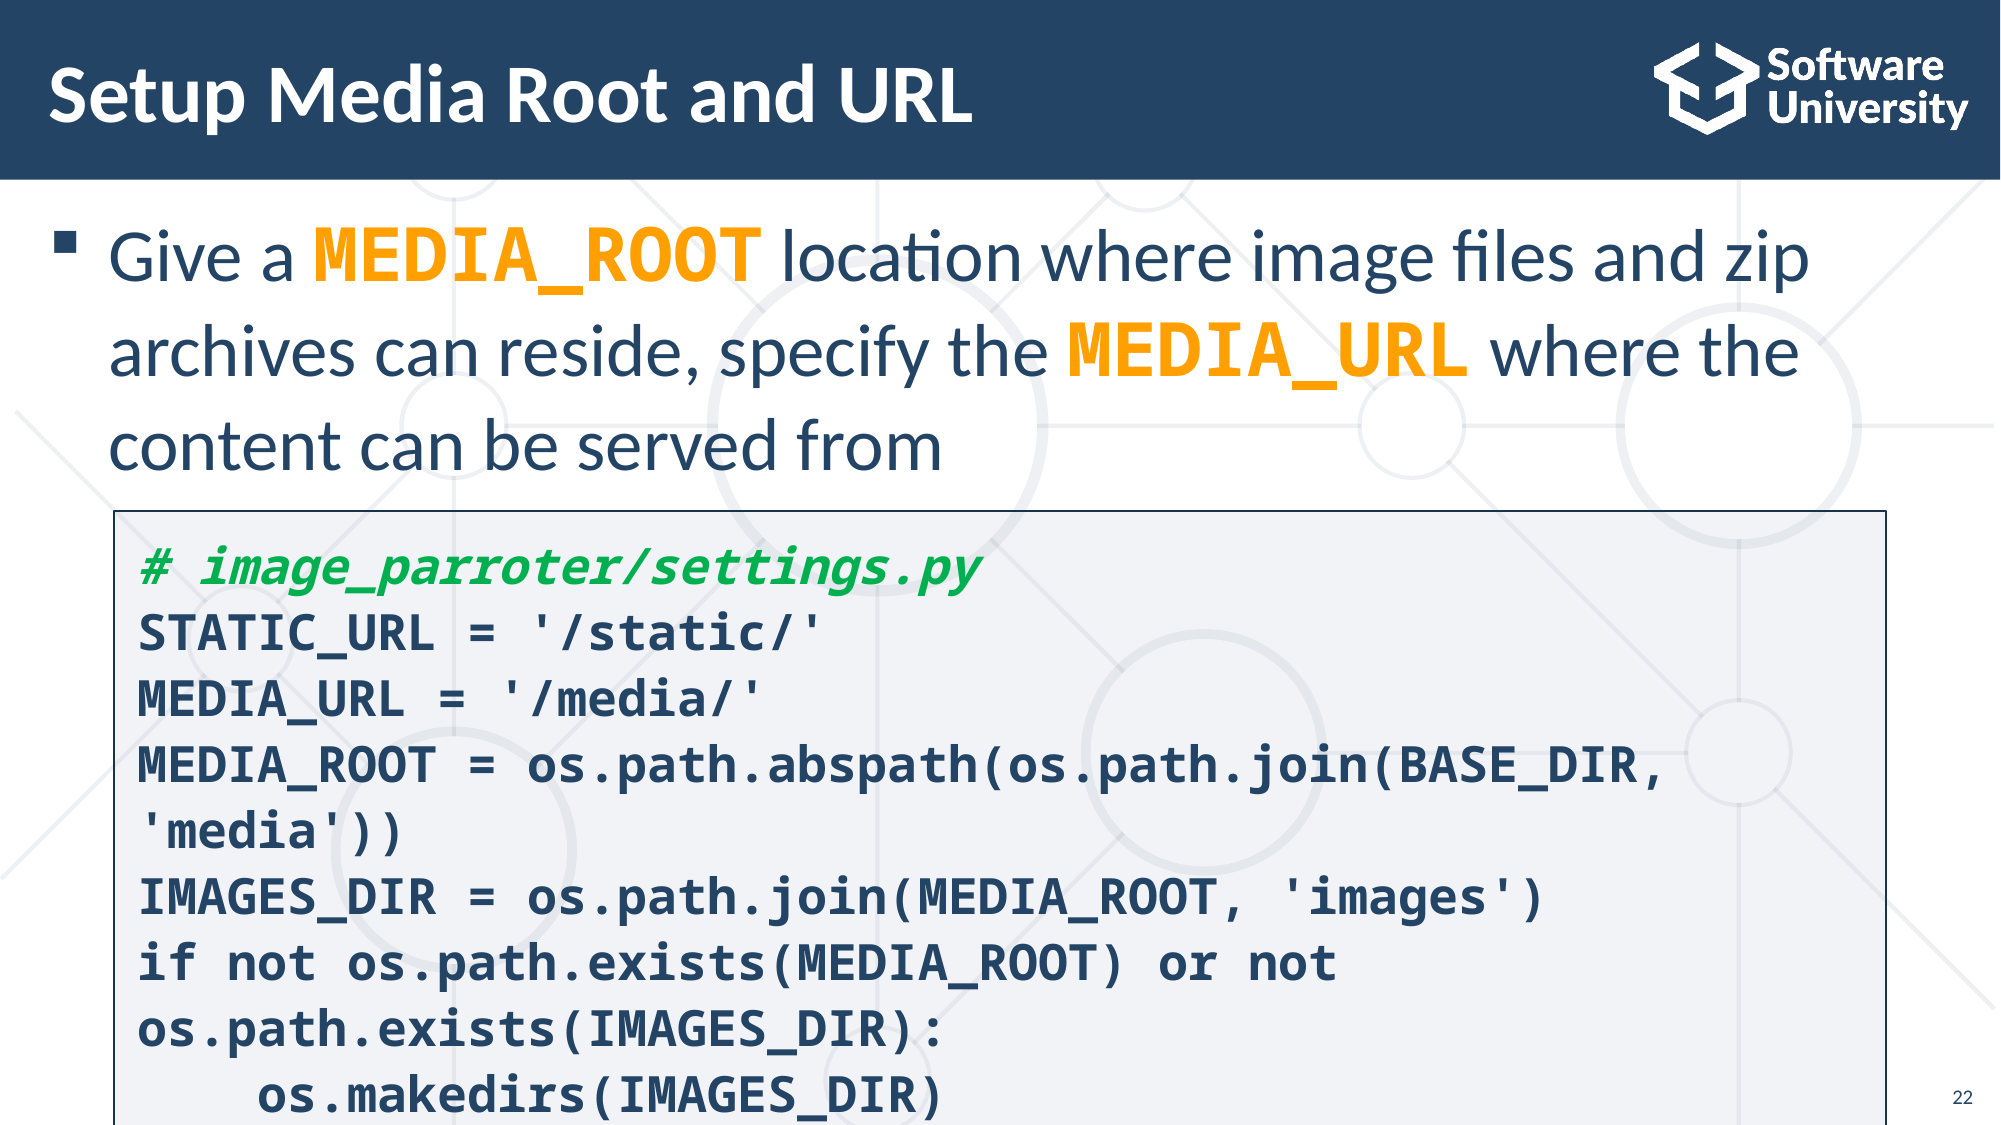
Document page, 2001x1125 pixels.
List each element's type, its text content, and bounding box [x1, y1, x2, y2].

slide_number 22 [1927, 1067, 1989, 1117]
title Setup Media Root and URL [31, 16, 1625, 162]
list Give a MEDIA_ROOT location where image files and zip archives can reside, specify the MEDIA_URL where the content can be served from [31, 196, 1970, 1104]
picture [1654, 42, 1969, 135]
text_box # image_parroter/settings.py STATIC_URL = '/static/' MEDIA_URL = '/media/' MEDIA_ROOT = os.path.abspath(os.path.join(BASE_DIR, 'media')) IMAGES_DIR = os.path.join(MEDIA_ROOT, 'images') if not os.path.exists(MEDIA_ROOT) or not os.path.exists(IMAGES_DIR): os.makedirs(IMAGES_DIR) [114, 510, 1886, 1125]
